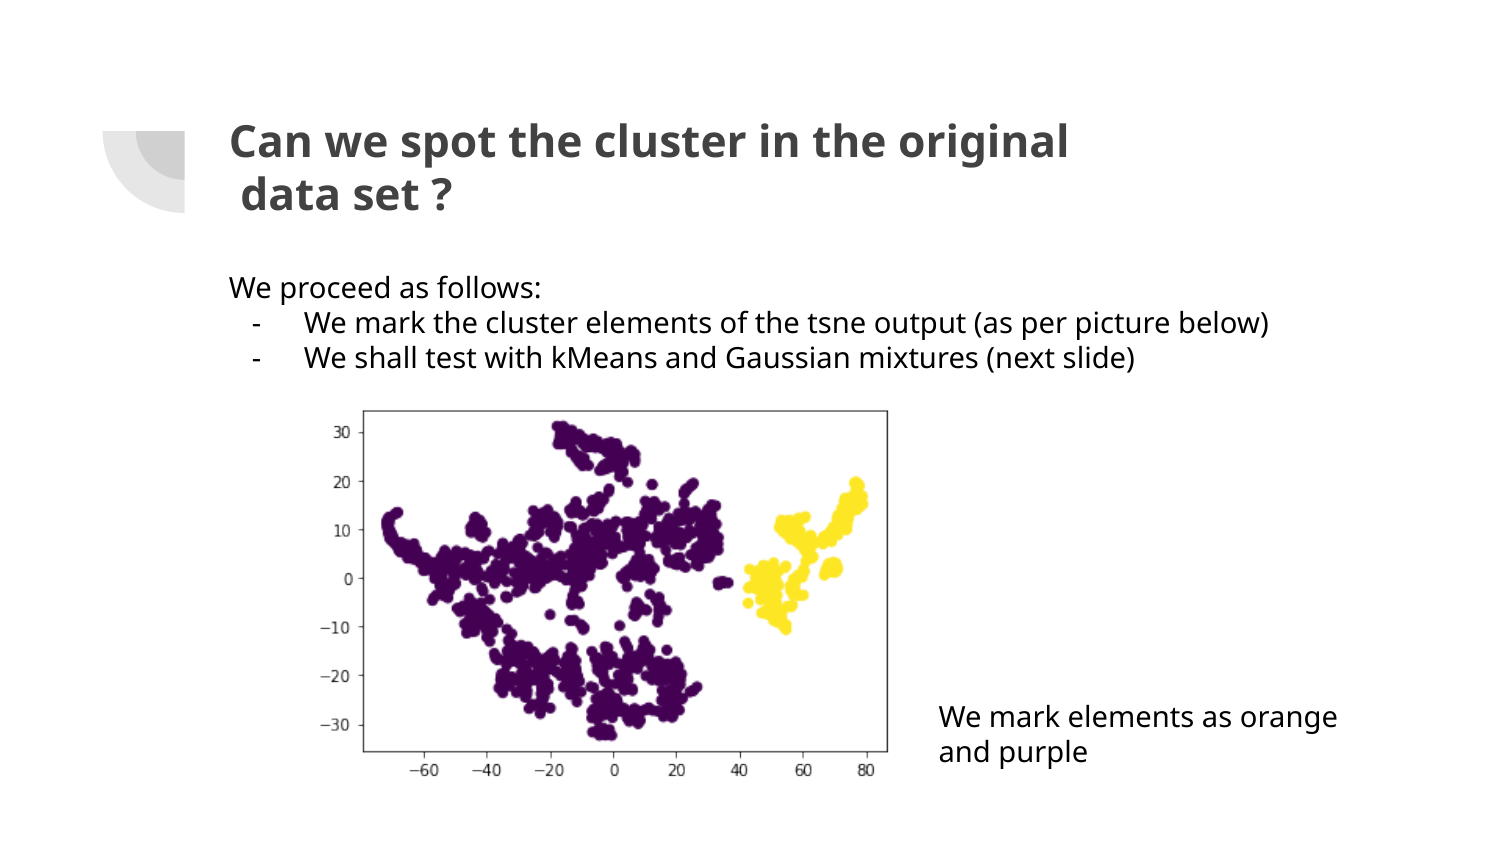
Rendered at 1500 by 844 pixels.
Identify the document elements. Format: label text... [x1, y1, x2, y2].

text_box We proceed as follows: We mark the cluster elements of the tsne output (as per picture below) We shall test with kMeans and Gaussian mixtures (next slide) [213, 254, 1361, 390]
title Can we spot the cluster in the original data set ? [213, 98, 1368, 235]
text_box We mark elements as orange and purple [923, 682, 1361, 783]
picture [308, 401, 899, 790]
